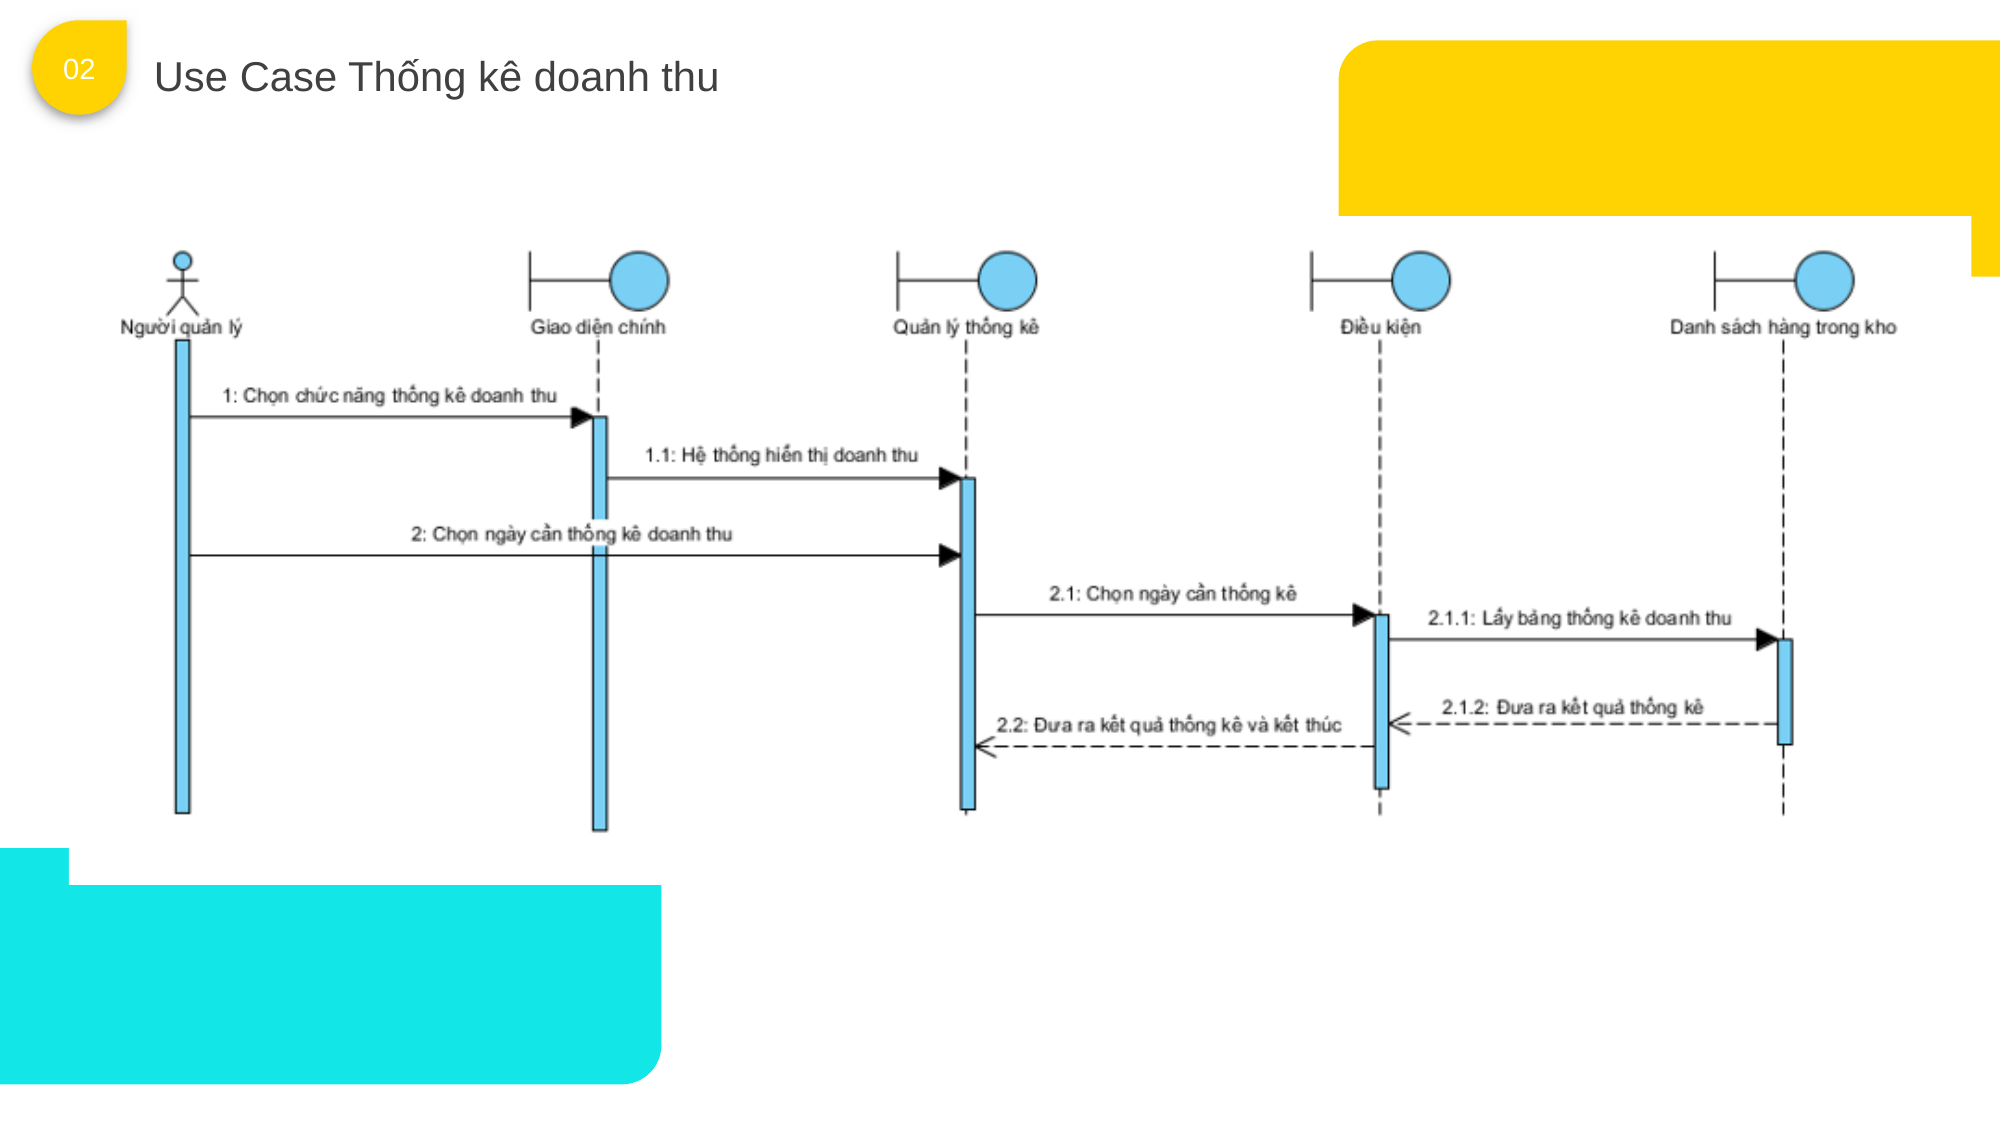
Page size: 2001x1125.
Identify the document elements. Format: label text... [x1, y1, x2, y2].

text_box 02 [31, 19, 128, 116]
text_box Use Case Thống kê doanh thu [138, 42, 784, 108]
picture [68, 216, 1972, 885]
